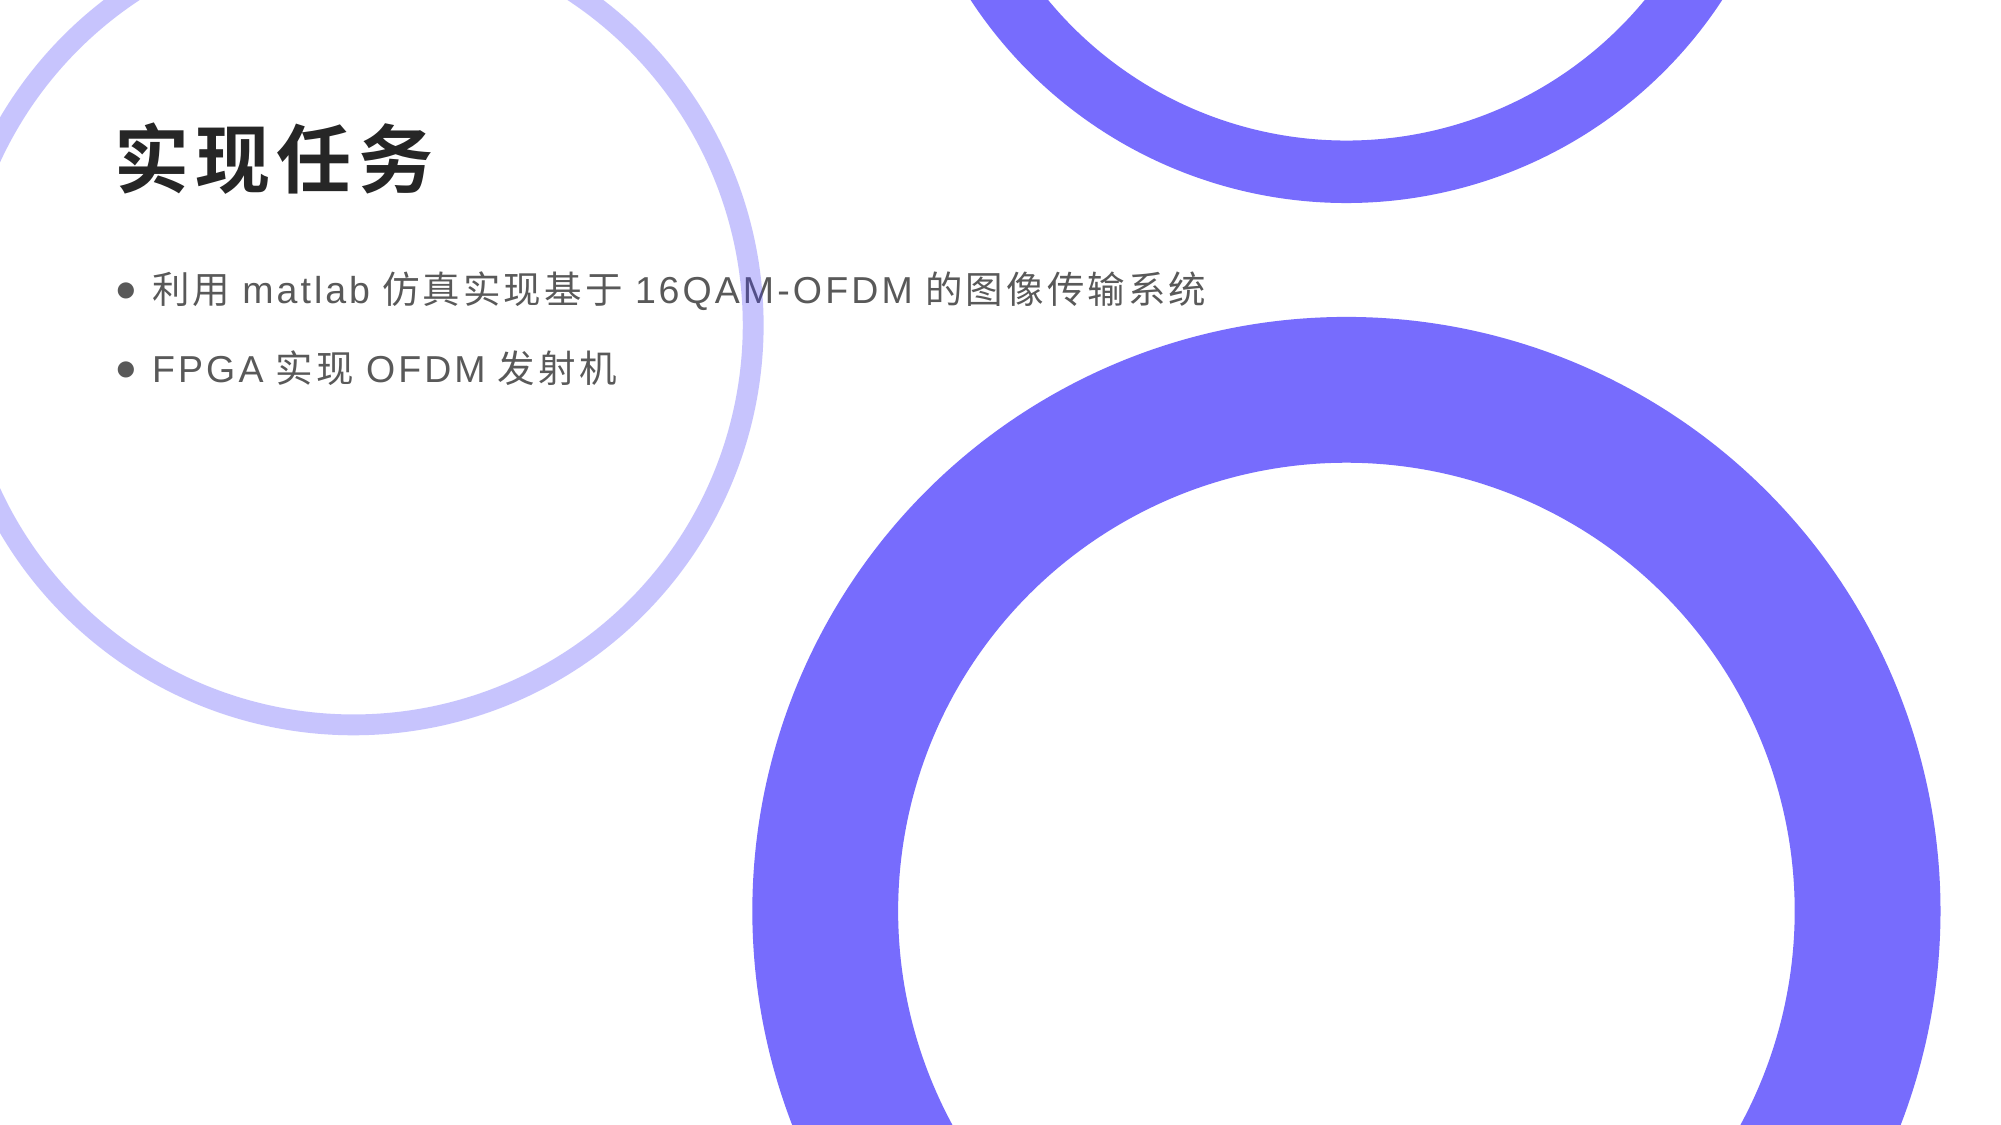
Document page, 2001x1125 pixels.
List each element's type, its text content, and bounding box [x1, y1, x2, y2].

text_box [1007, 0, 1686, 173]
list 利用matlab仿真实现基于16QAM-OFDM的图像传输系统 FPGA实现OFDM发射机 [99, 244, 1900, 1026]
text_box [0, 0, 755, 726]
text_box [824, 388, 1869, 1125]
title 实现任务 [685, 99, 1900, 216]
